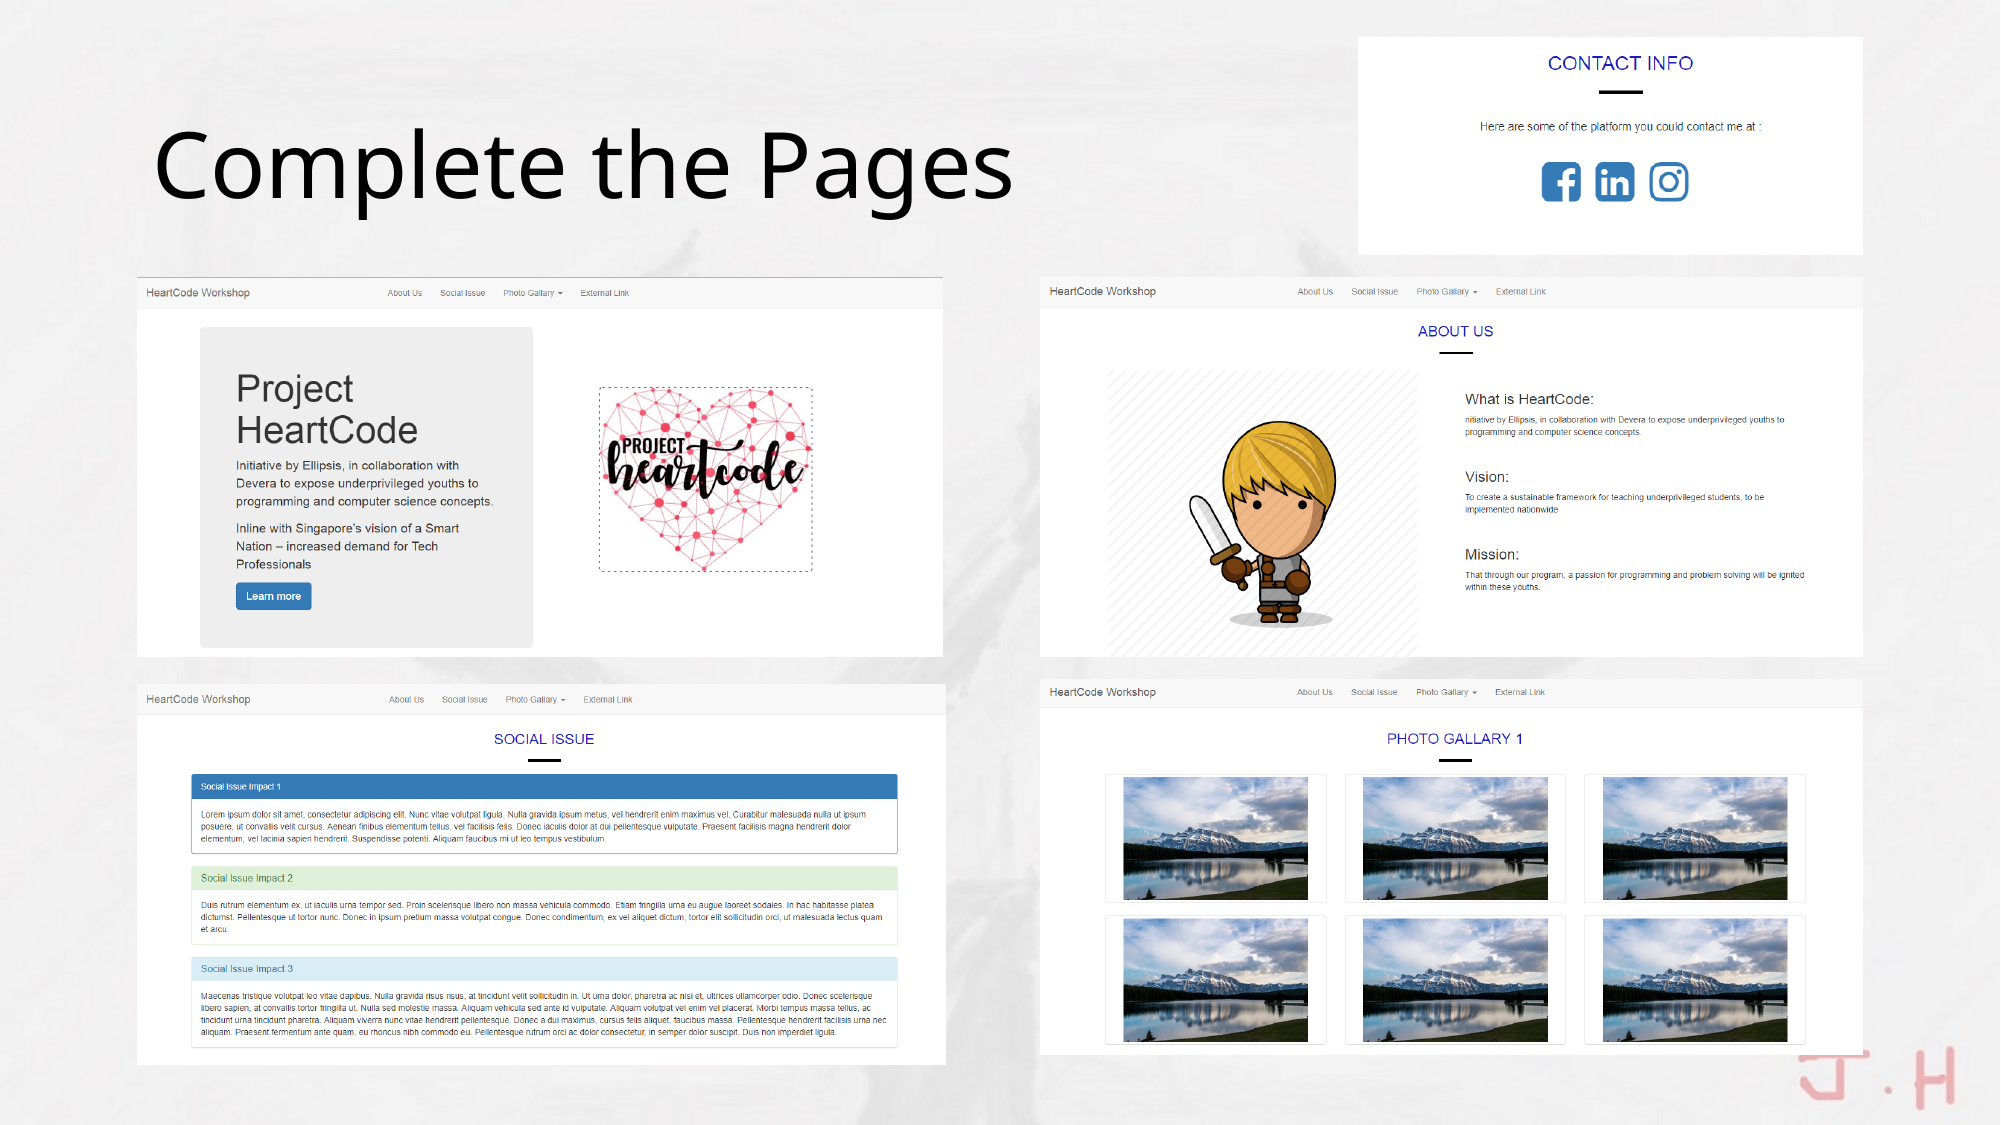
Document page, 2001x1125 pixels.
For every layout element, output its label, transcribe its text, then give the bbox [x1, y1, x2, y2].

picture [0, 0, 2001, 1125]
title Complete the Pages [137, 59, 1863, 278]
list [137, 277, 943, 657]
